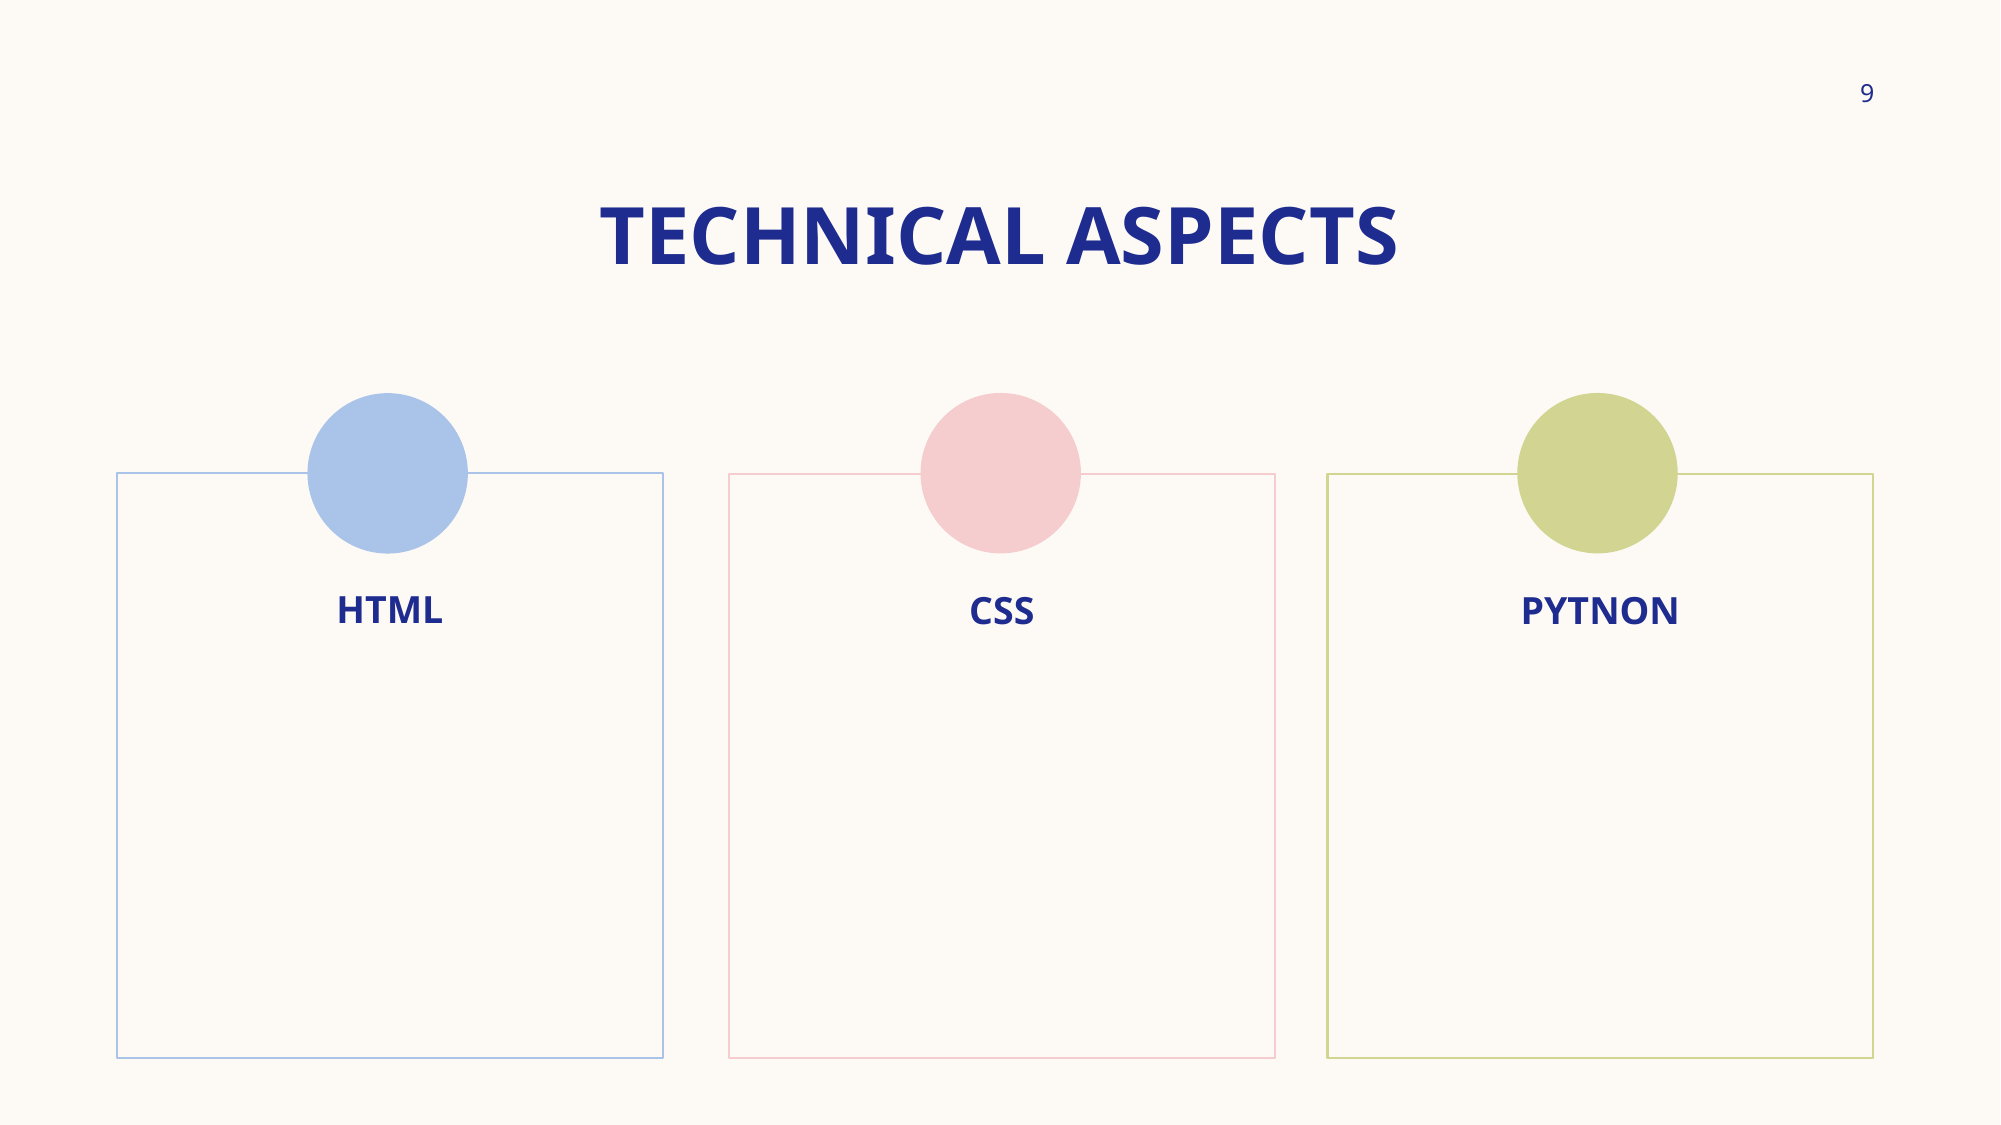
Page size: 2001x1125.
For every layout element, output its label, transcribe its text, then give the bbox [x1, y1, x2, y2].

list Pytnon [1326, 473, 1874, 1059]
title Technical aspects [124, 120, 1875, 345]
list CSS [728, 473, 1276, 1059]
slide_number 9 [1712, 75, 1875, 116]
list HTML [116, 472, 664, 1059]
